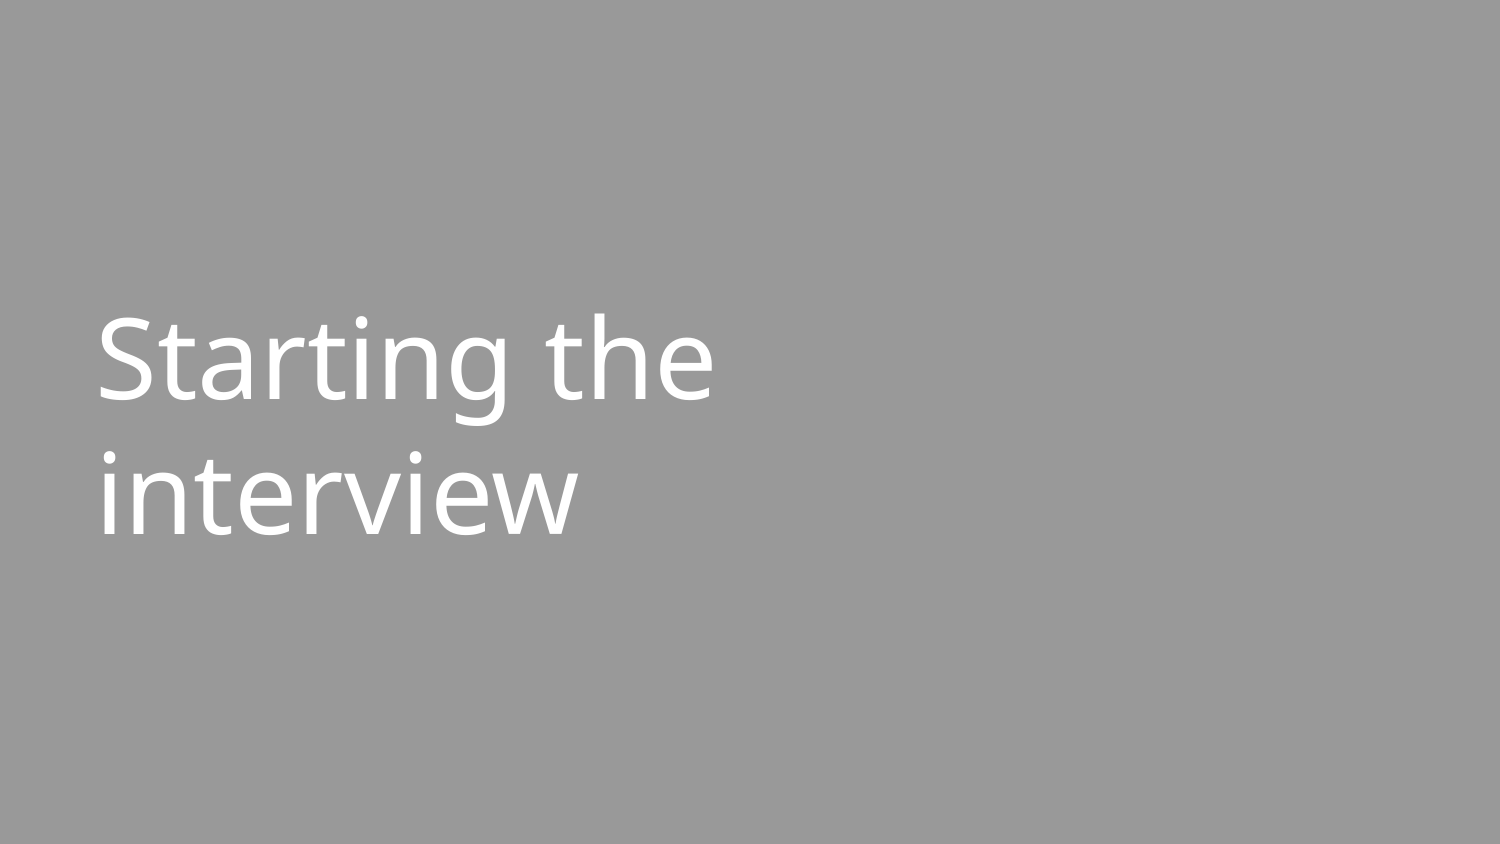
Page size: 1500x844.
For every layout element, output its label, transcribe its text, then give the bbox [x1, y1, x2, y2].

title Starting the interview [80, 86, 1012, 757]
